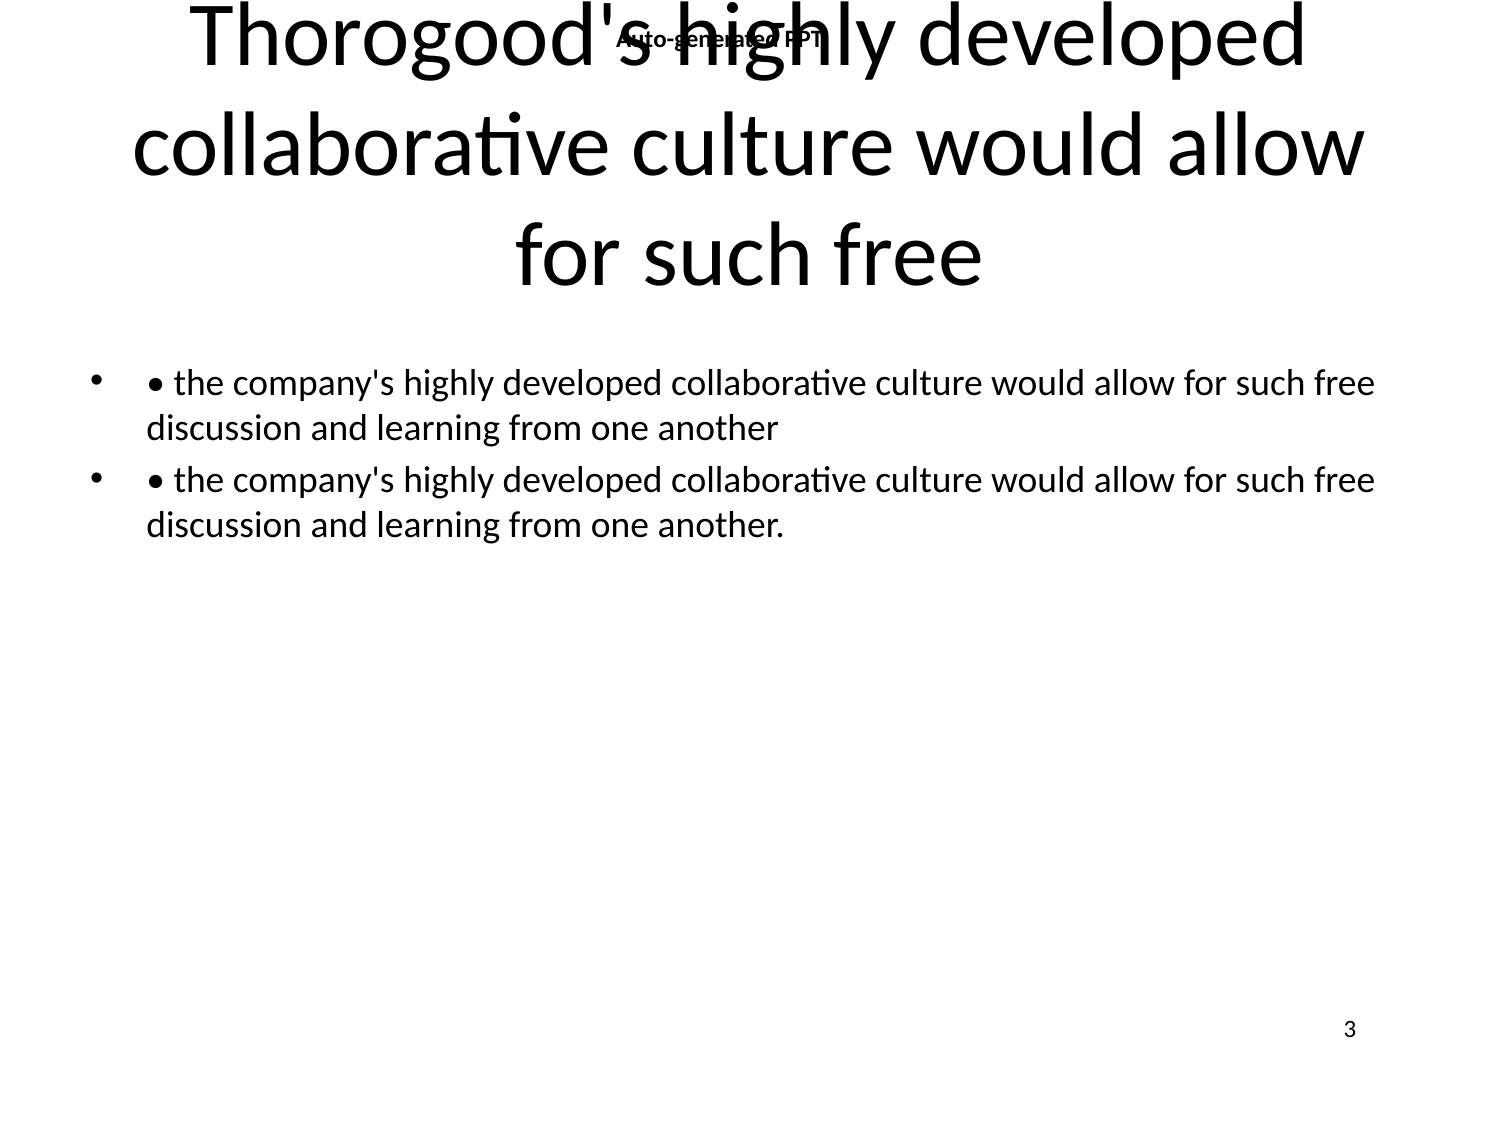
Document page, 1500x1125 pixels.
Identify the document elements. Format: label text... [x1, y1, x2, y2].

text_box Auto-generated PPT [601, 15, 839, 60]
text_box 3 [1328, 1005, 1372, 1050]
title Thorogood's highly developed collaborative culture would allow for such free [75, 45, 1425, 233]
list • the company's highly developed collaborative culture would allow for such free discussion and learning from one another • the company's highly developed collaborative culture would allow for such free discussion and learning from one another. [75, 262, 1425, 1005]
